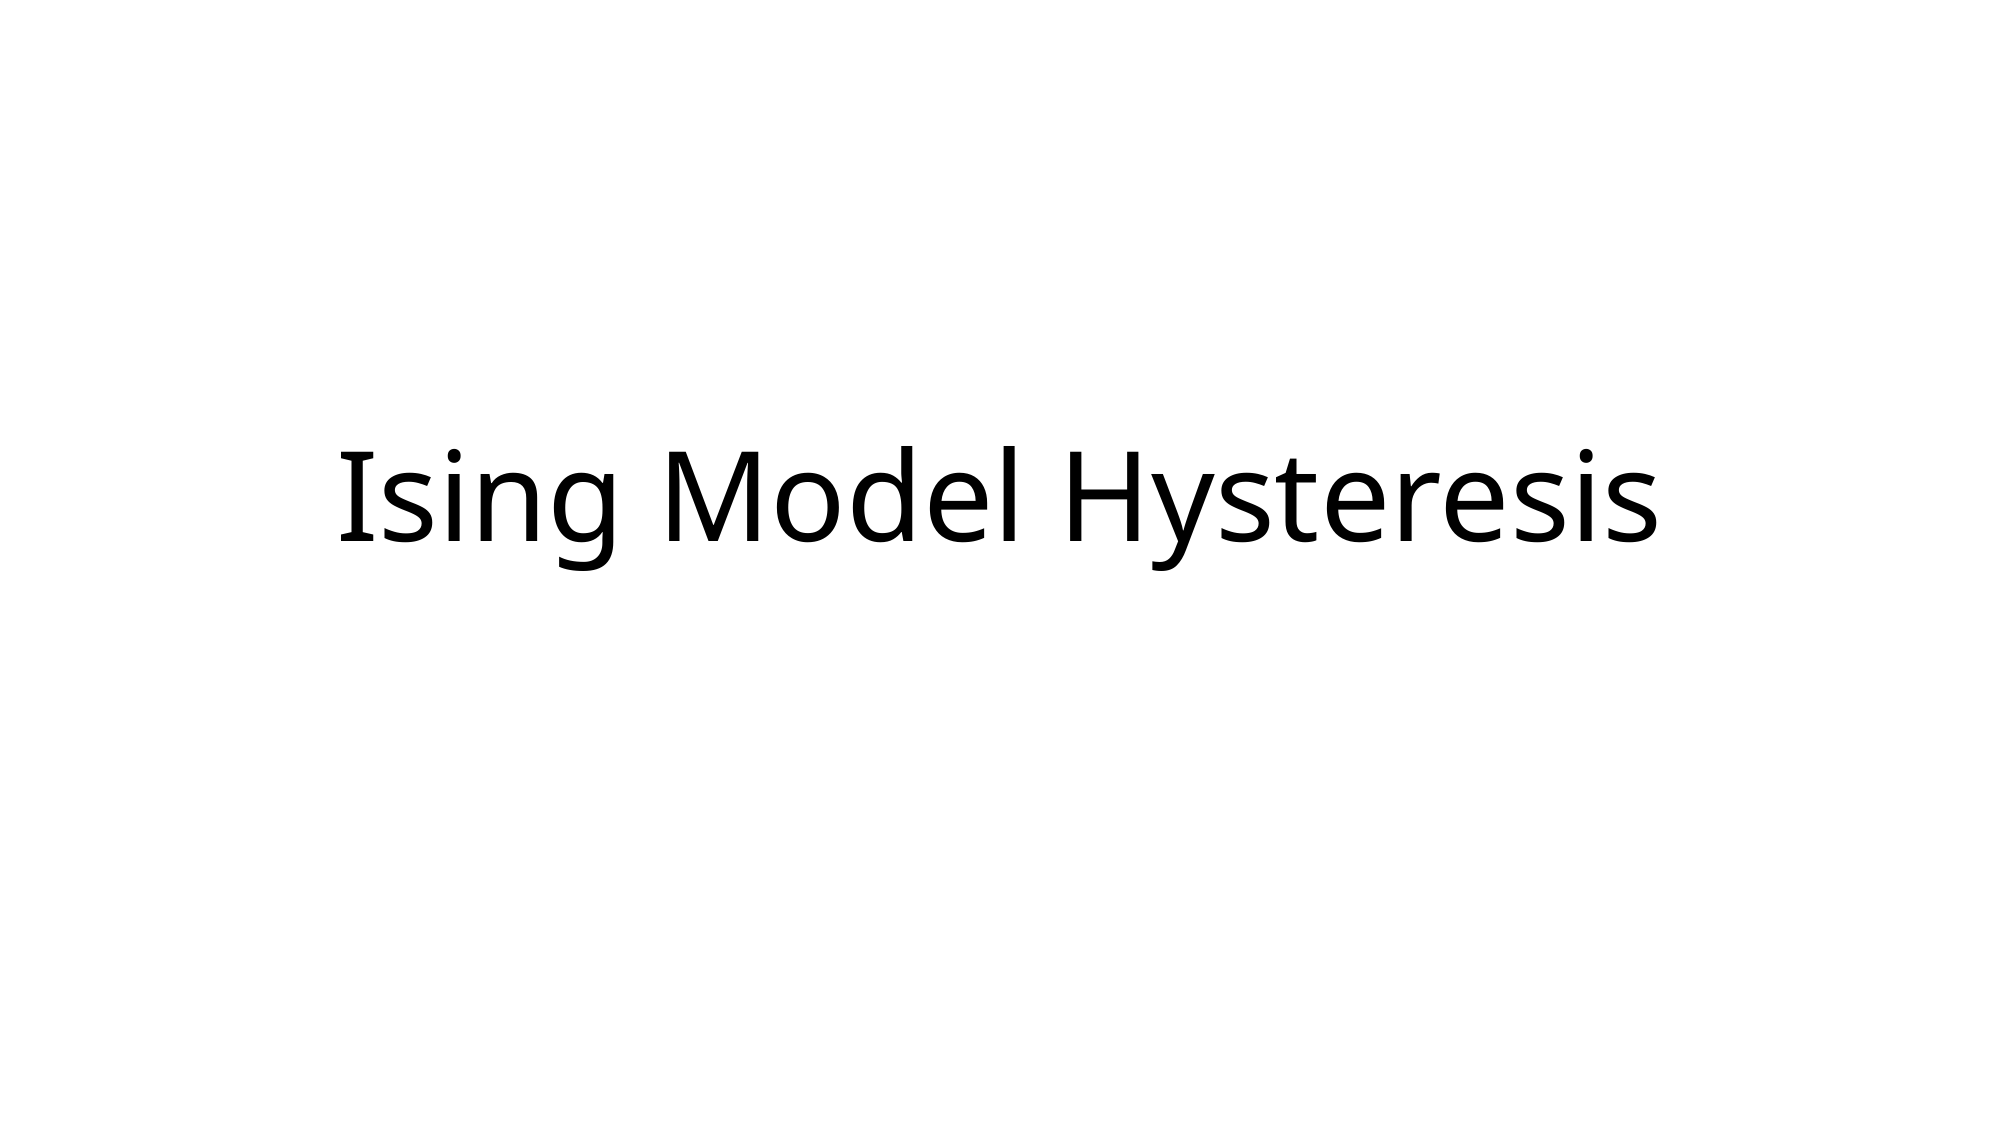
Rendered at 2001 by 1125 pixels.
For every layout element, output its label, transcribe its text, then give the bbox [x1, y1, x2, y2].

title Ising Model Hysteresis [249, 184, 1750, 576]
